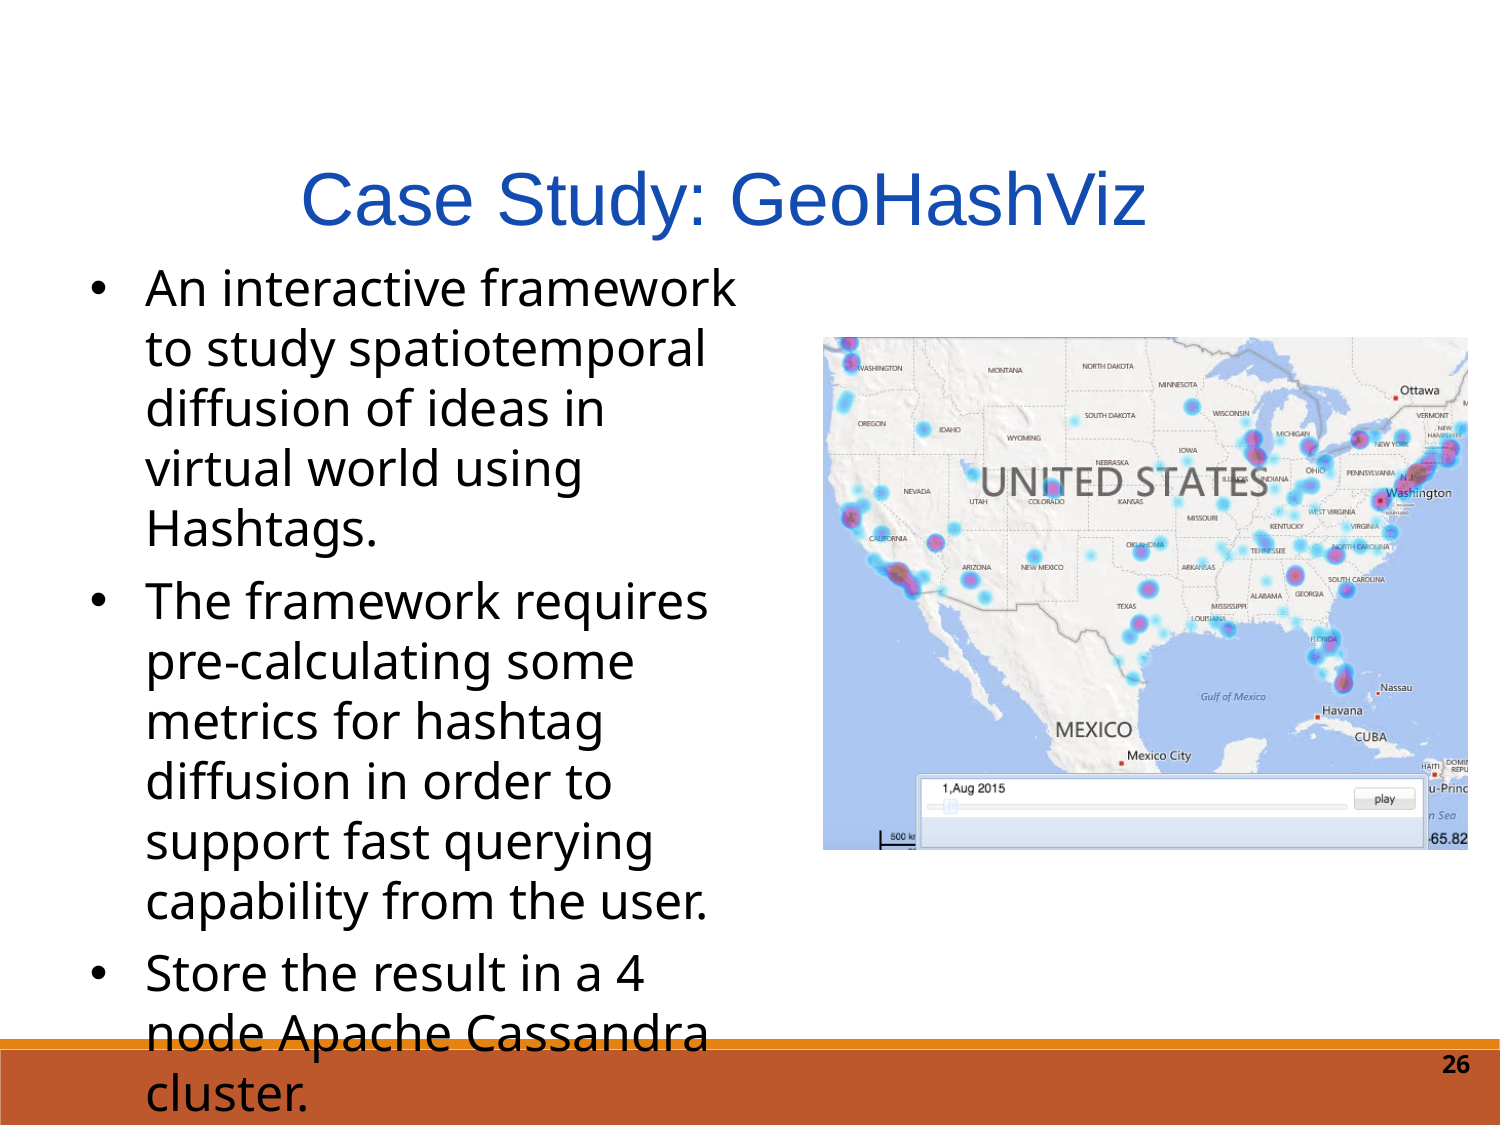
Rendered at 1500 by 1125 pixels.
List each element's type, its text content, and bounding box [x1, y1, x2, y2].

picture [822, 336, 1468, 851]
text_box Case Study: GeoHashViz [49, 112, 1400, 249]
text_box 26 [1437, 1032, 1488, 1099]
text_box An interactive framework to study spatiotemporal diffusion of ideas in virtual world using Hashtags. The framework requires pre-calculating some metrics for hashtag diffusion in order to support fast querying capability from the user. Store the result in a 4 node Apache Cassandra cluster. [75, 249, 775, 725]
